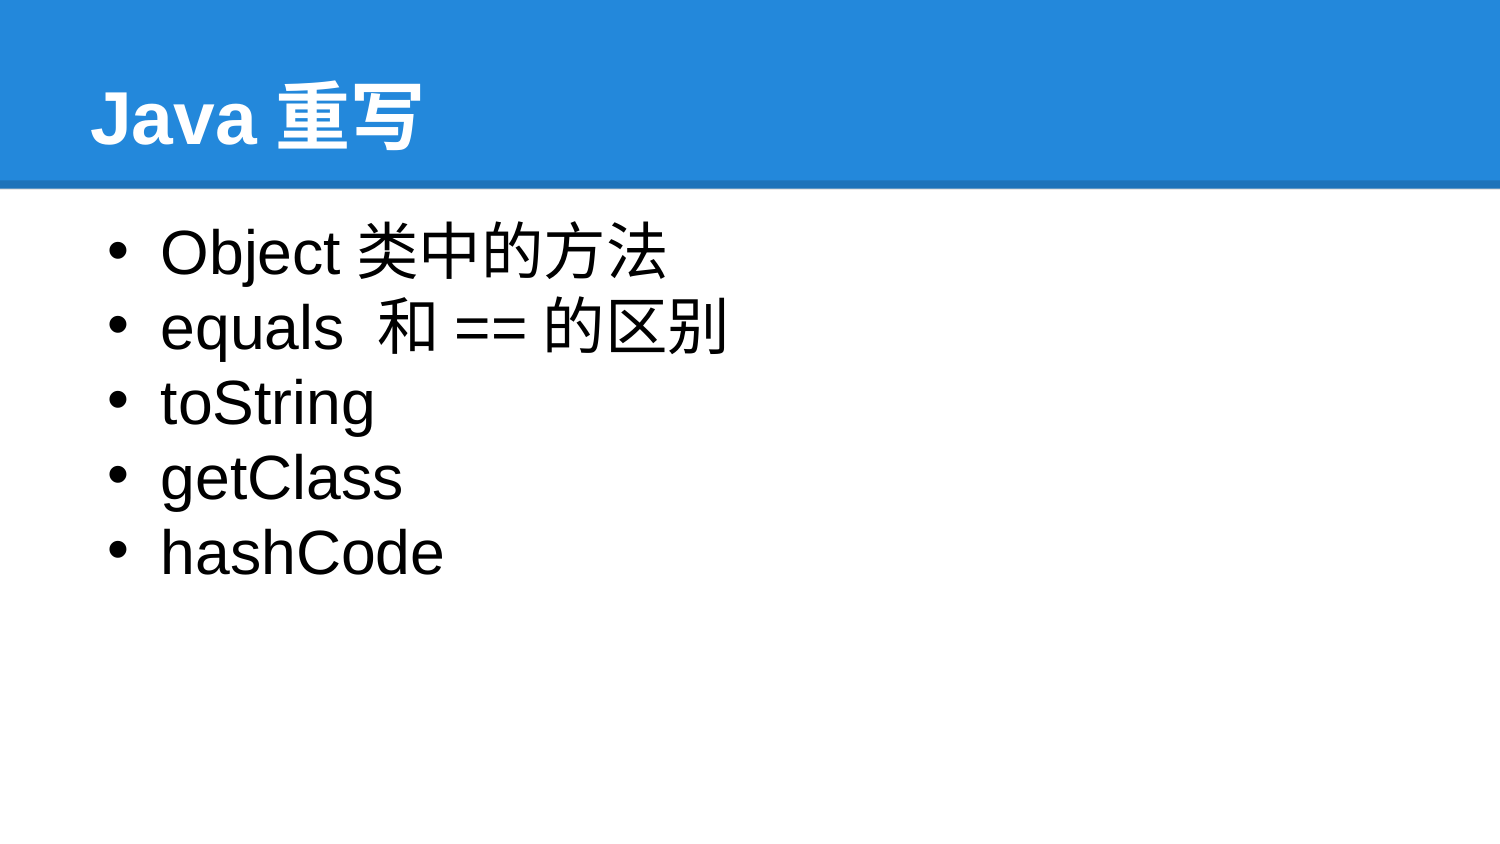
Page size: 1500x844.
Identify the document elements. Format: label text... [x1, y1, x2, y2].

title Java重写 [75, 33, 1425, 175]
list Object类中的方法 equals 和==的区别 toString getClass hashCode [75, 196, 1425, 808]
